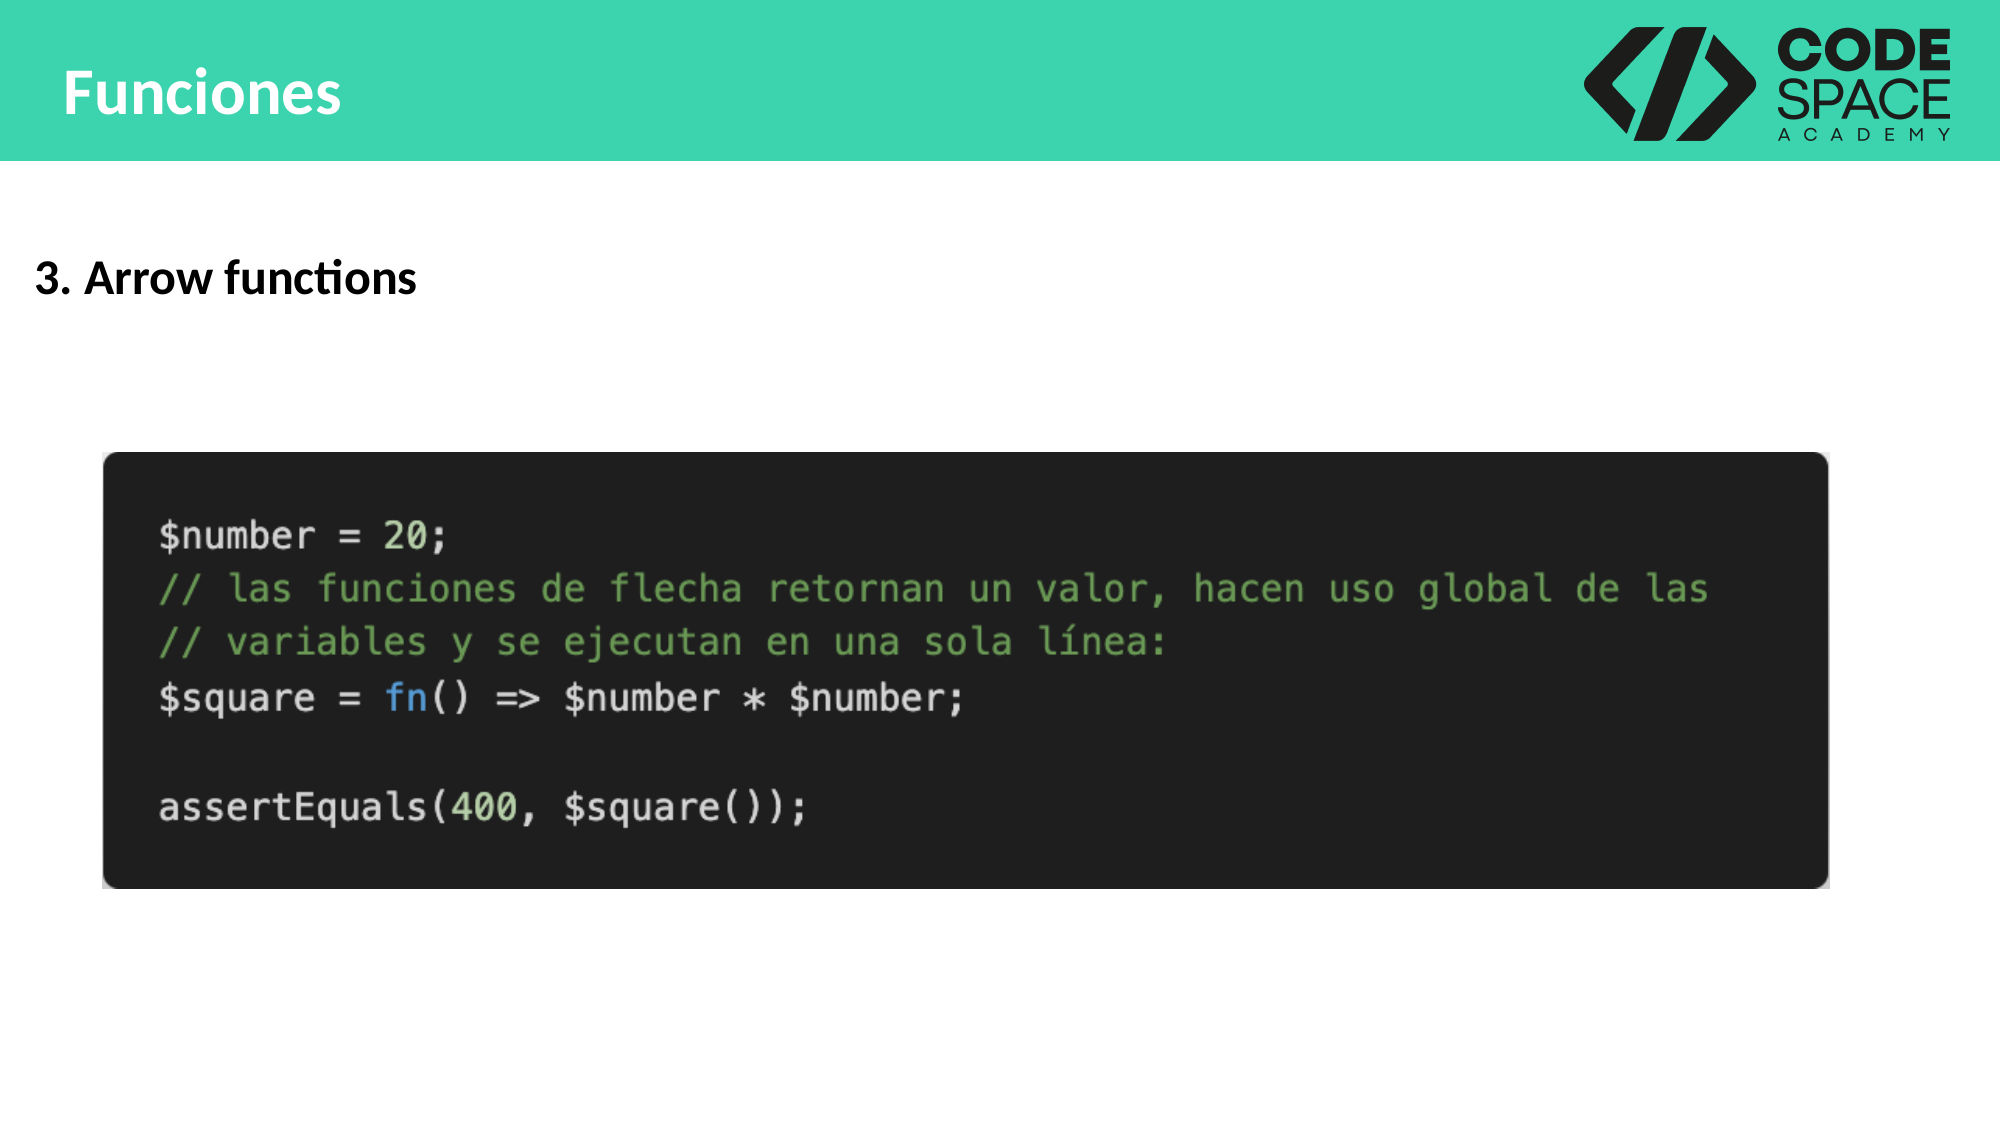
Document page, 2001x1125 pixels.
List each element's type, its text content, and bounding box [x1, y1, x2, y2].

picture [1584, 27, 1950, 141]
text_box Funciones [43, 36, 1458, 132]
text_box 3. Arrow functions [19, 236, 695, 312]
text_box [0, 0, 2000, 161]
picture [102, 452, 1830, 889]
